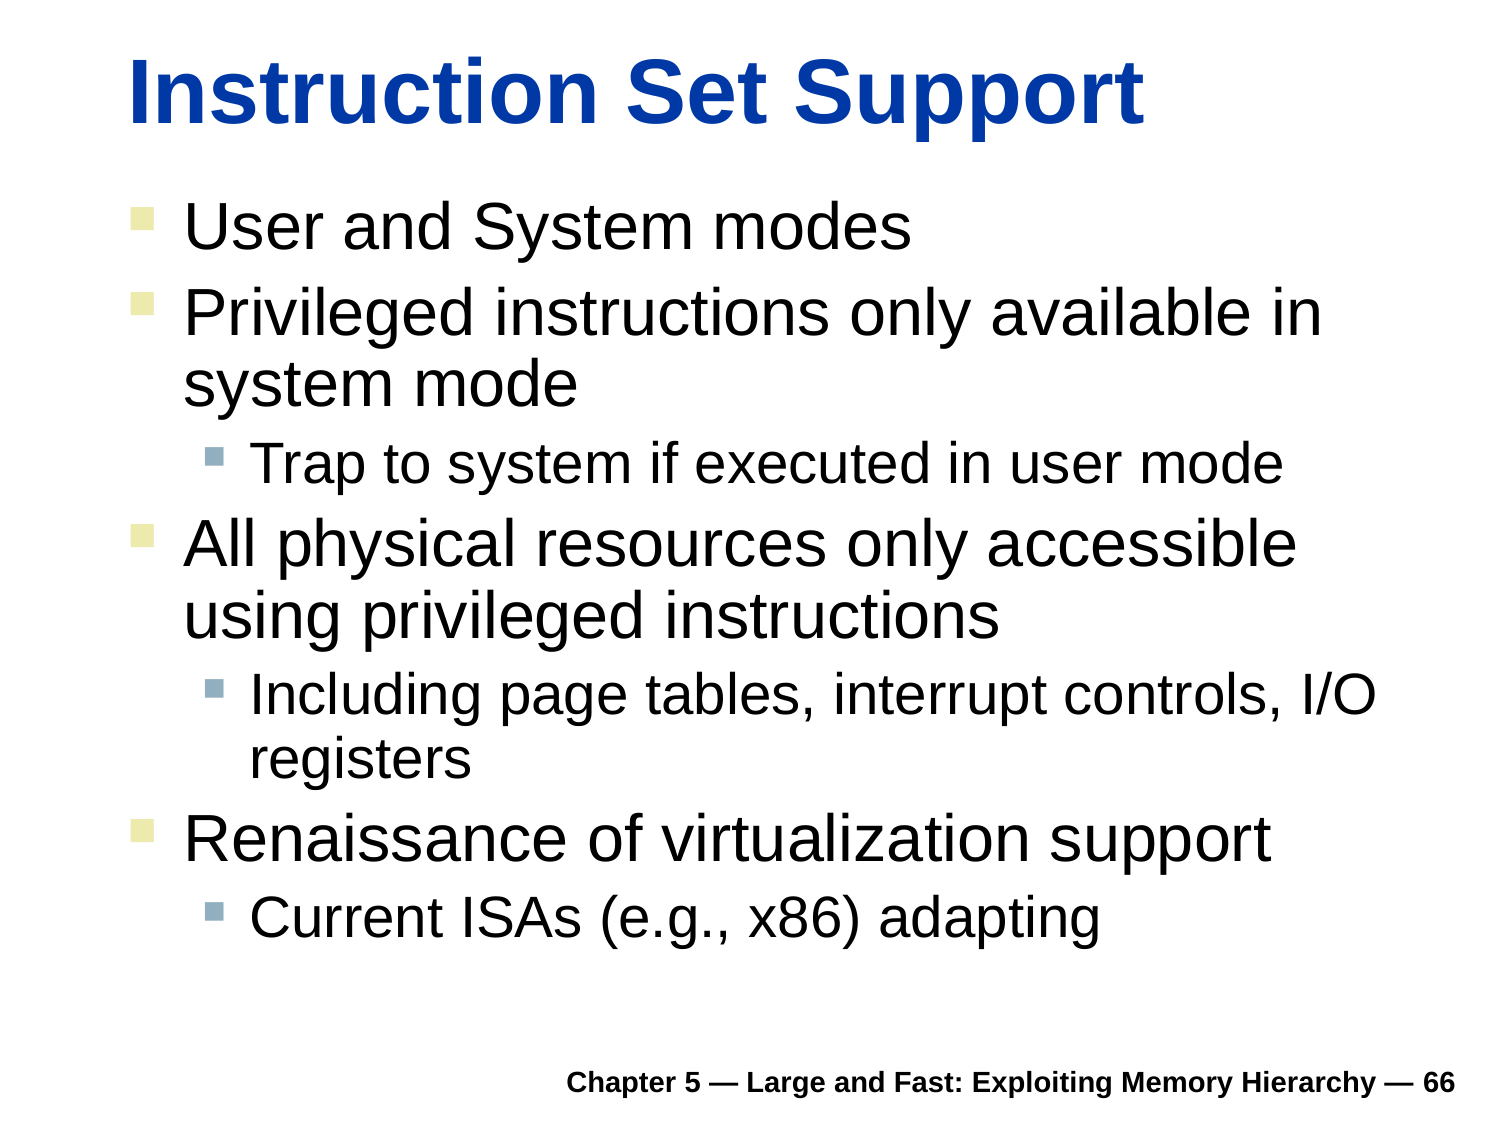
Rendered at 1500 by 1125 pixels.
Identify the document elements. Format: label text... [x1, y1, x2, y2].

footer Chapter 5 — Large and Fast: Exploiting Memory Hierarchy — 66 [277, 1046, 1471, 1106]
list User and System modes Privileged instructions only available in system mode Trap to system if executed in user mode All physical resources only accessible using privileged instructions Including page tables, interrupt controls, I/O registers Renaissance of virtualization support Current ISAs (e.g., x86) adapting [112, 184, 1469, 1024]
title Instruction Set Support [112, 23, 1468, 149]
